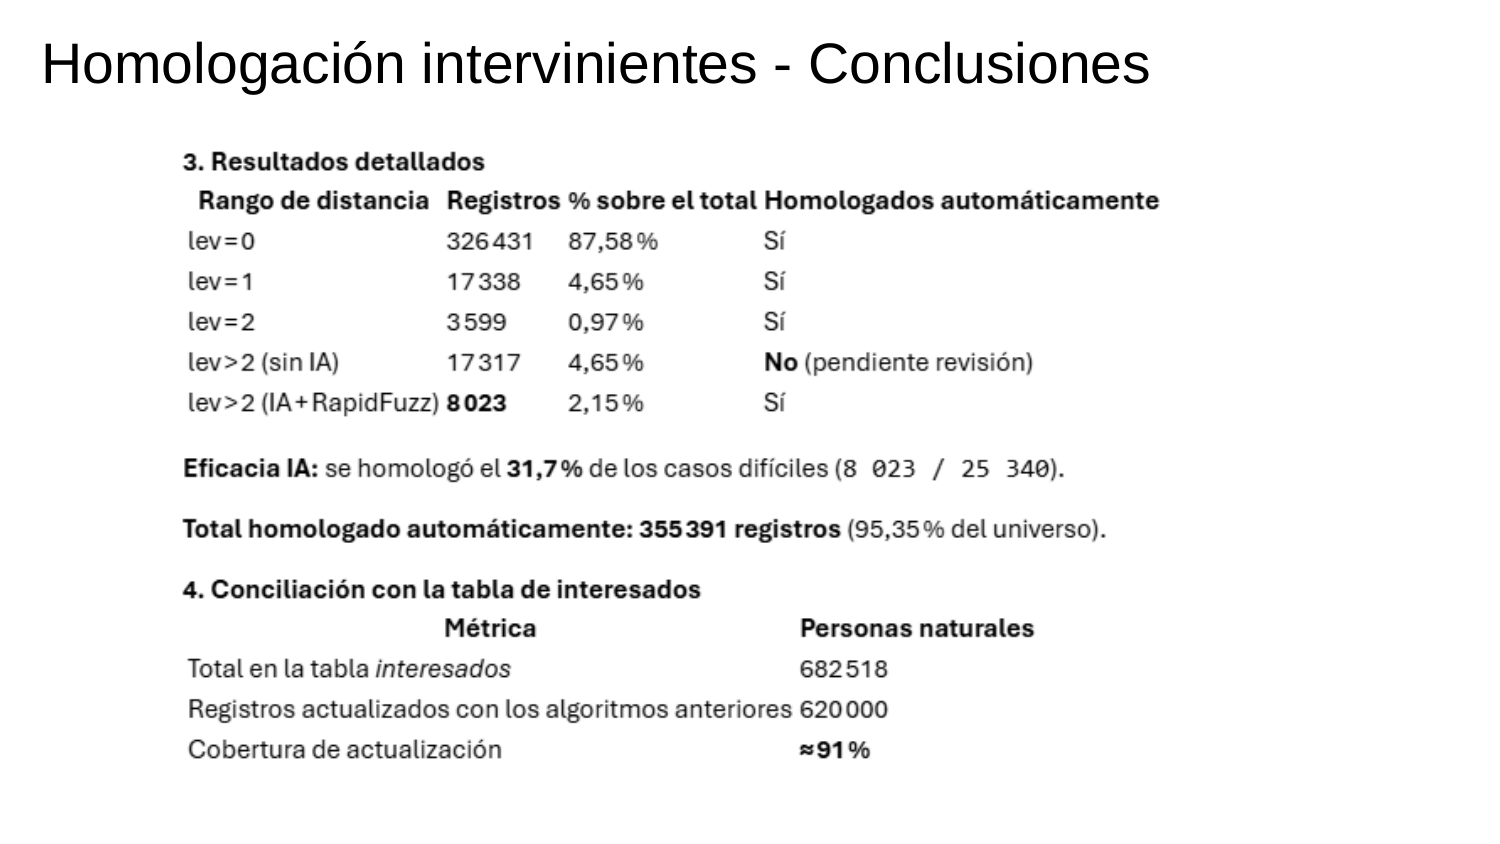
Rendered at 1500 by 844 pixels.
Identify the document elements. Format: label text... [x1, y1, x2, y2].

title Homologación intervinientes - Conclusiones [26, 17, 1425, 112]
picture [146, 132, 1377, 773]
